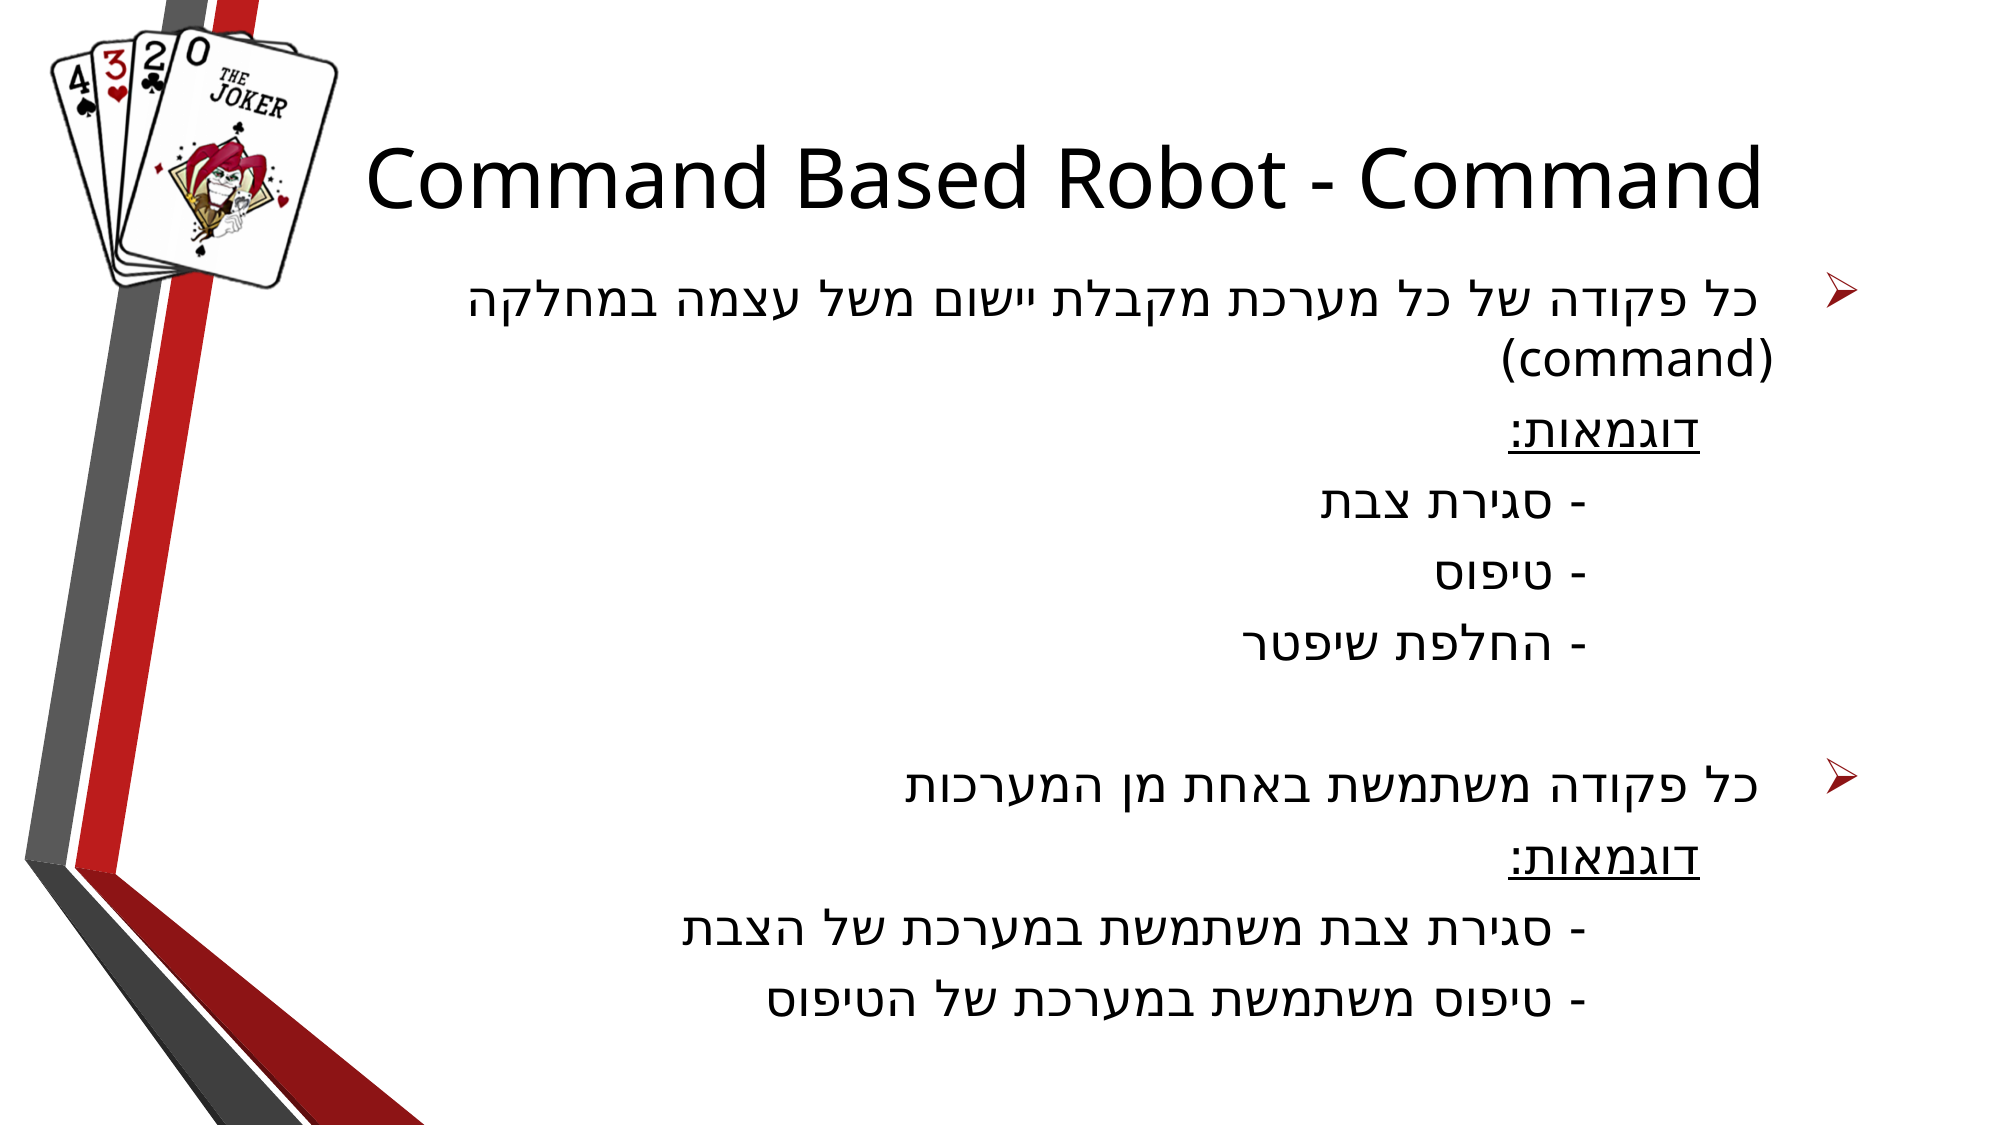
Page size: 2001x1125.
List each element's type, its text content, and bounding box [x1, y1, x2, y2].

list כל פקודה של כל מערכת מקבלת יישום משל עצמה במחלקה (command) דוגמאות: - סגירת צבת - טיפוס - החלפת שיפטר כל פקודה משתמשת באחת מן המערכות דוגמאות: - סגירת צבת משתמשת במערכת של הצבת - טיפוס משתמשת במערכת של הטיפוס [243, 223, 1887, 1070]
picture [23, 0, 344, 306]
title Command Based Robot - Command [243, 112, 1887, 223]
